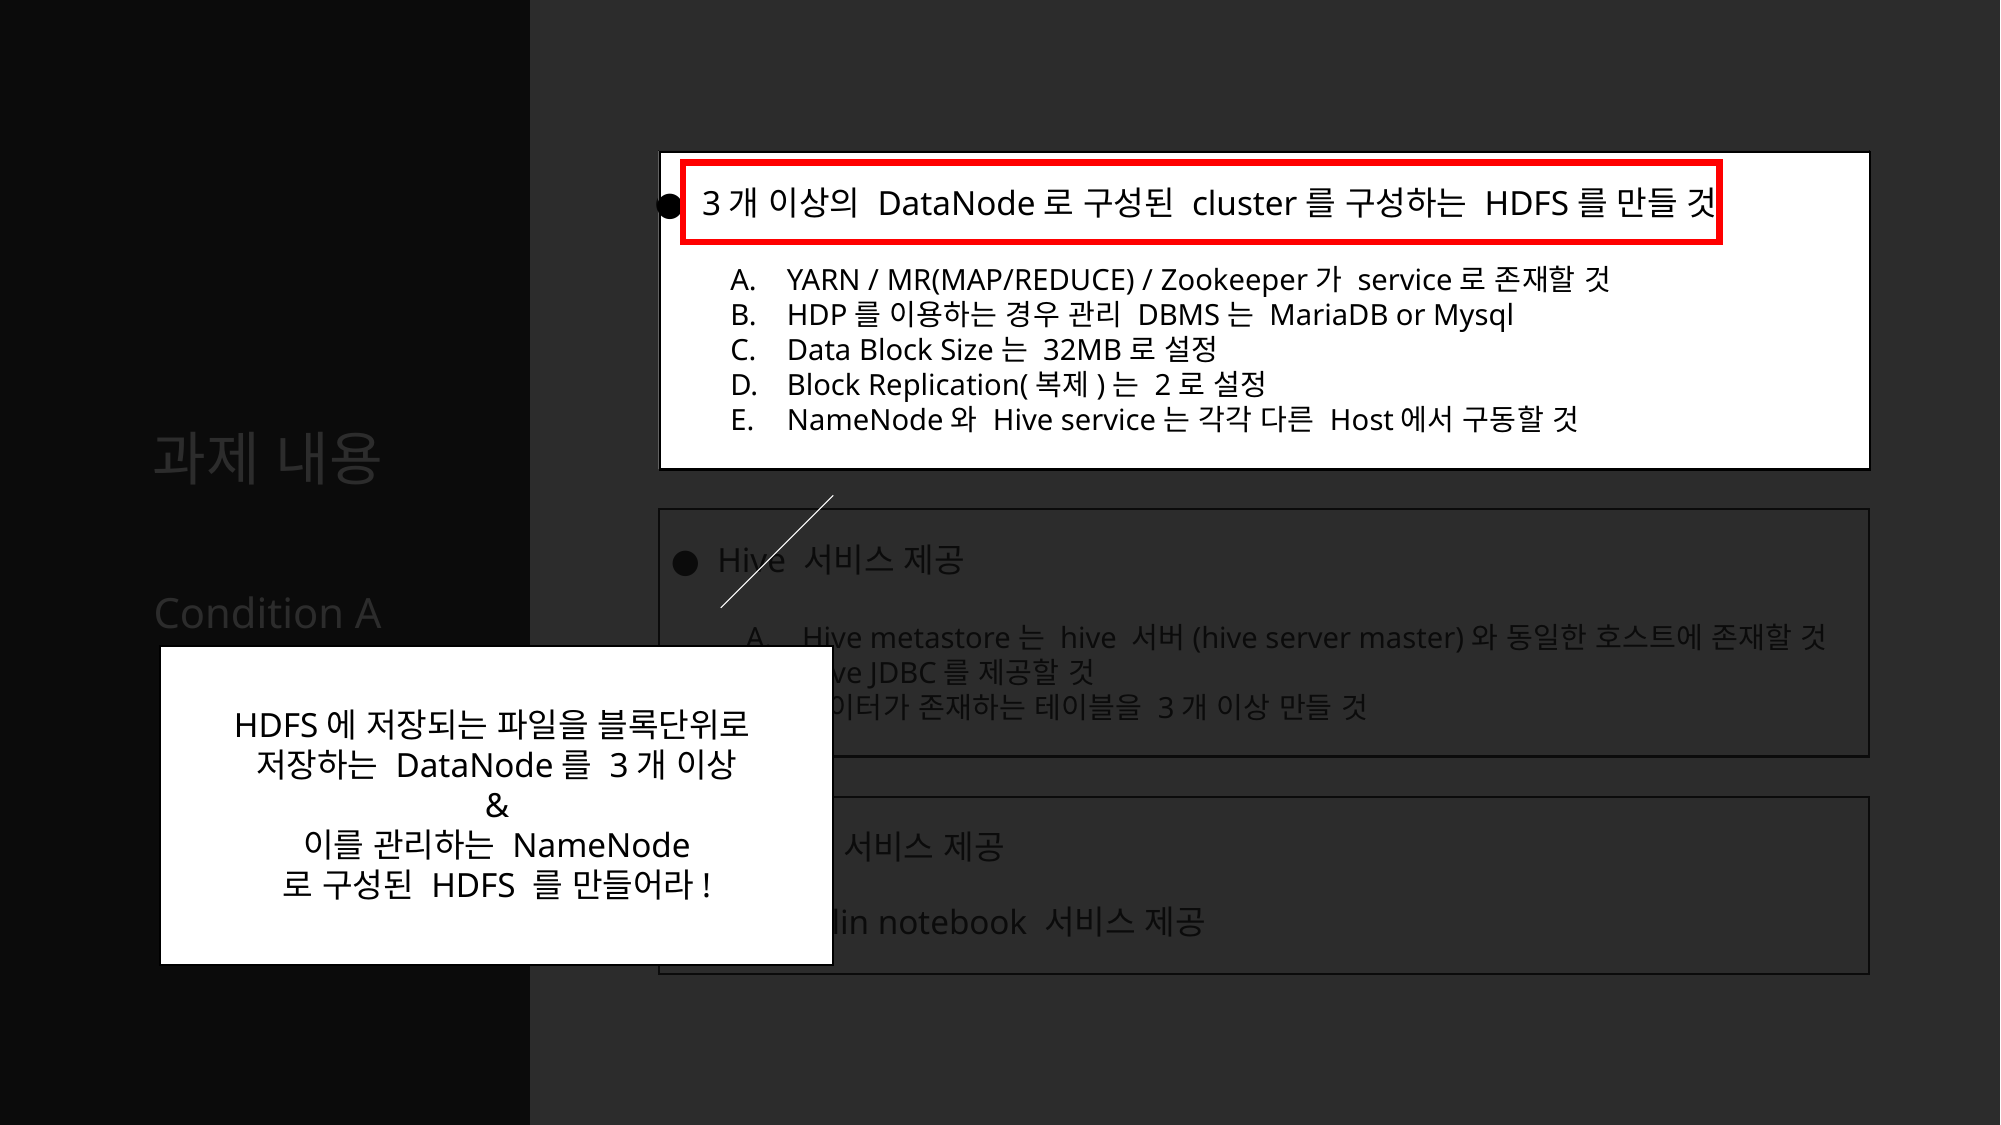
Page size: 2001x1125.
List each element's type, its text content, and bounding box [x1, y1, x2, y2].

text_box [0, 0, 2000, 1125]
text_box [159, 645, 658, 966]
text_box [720, 495, 834, 608]
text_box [659, 151, 1871, 470]
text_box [658, 150, 1869, 975]
text_box HDFS에 저장되는 파일을 블록단위로 저장하는 DataNode를 3개 이상 & 이를 관리하는 NameNode 로 구성된 HDFS 를 만들어라! [219, 697, 658, 912]
